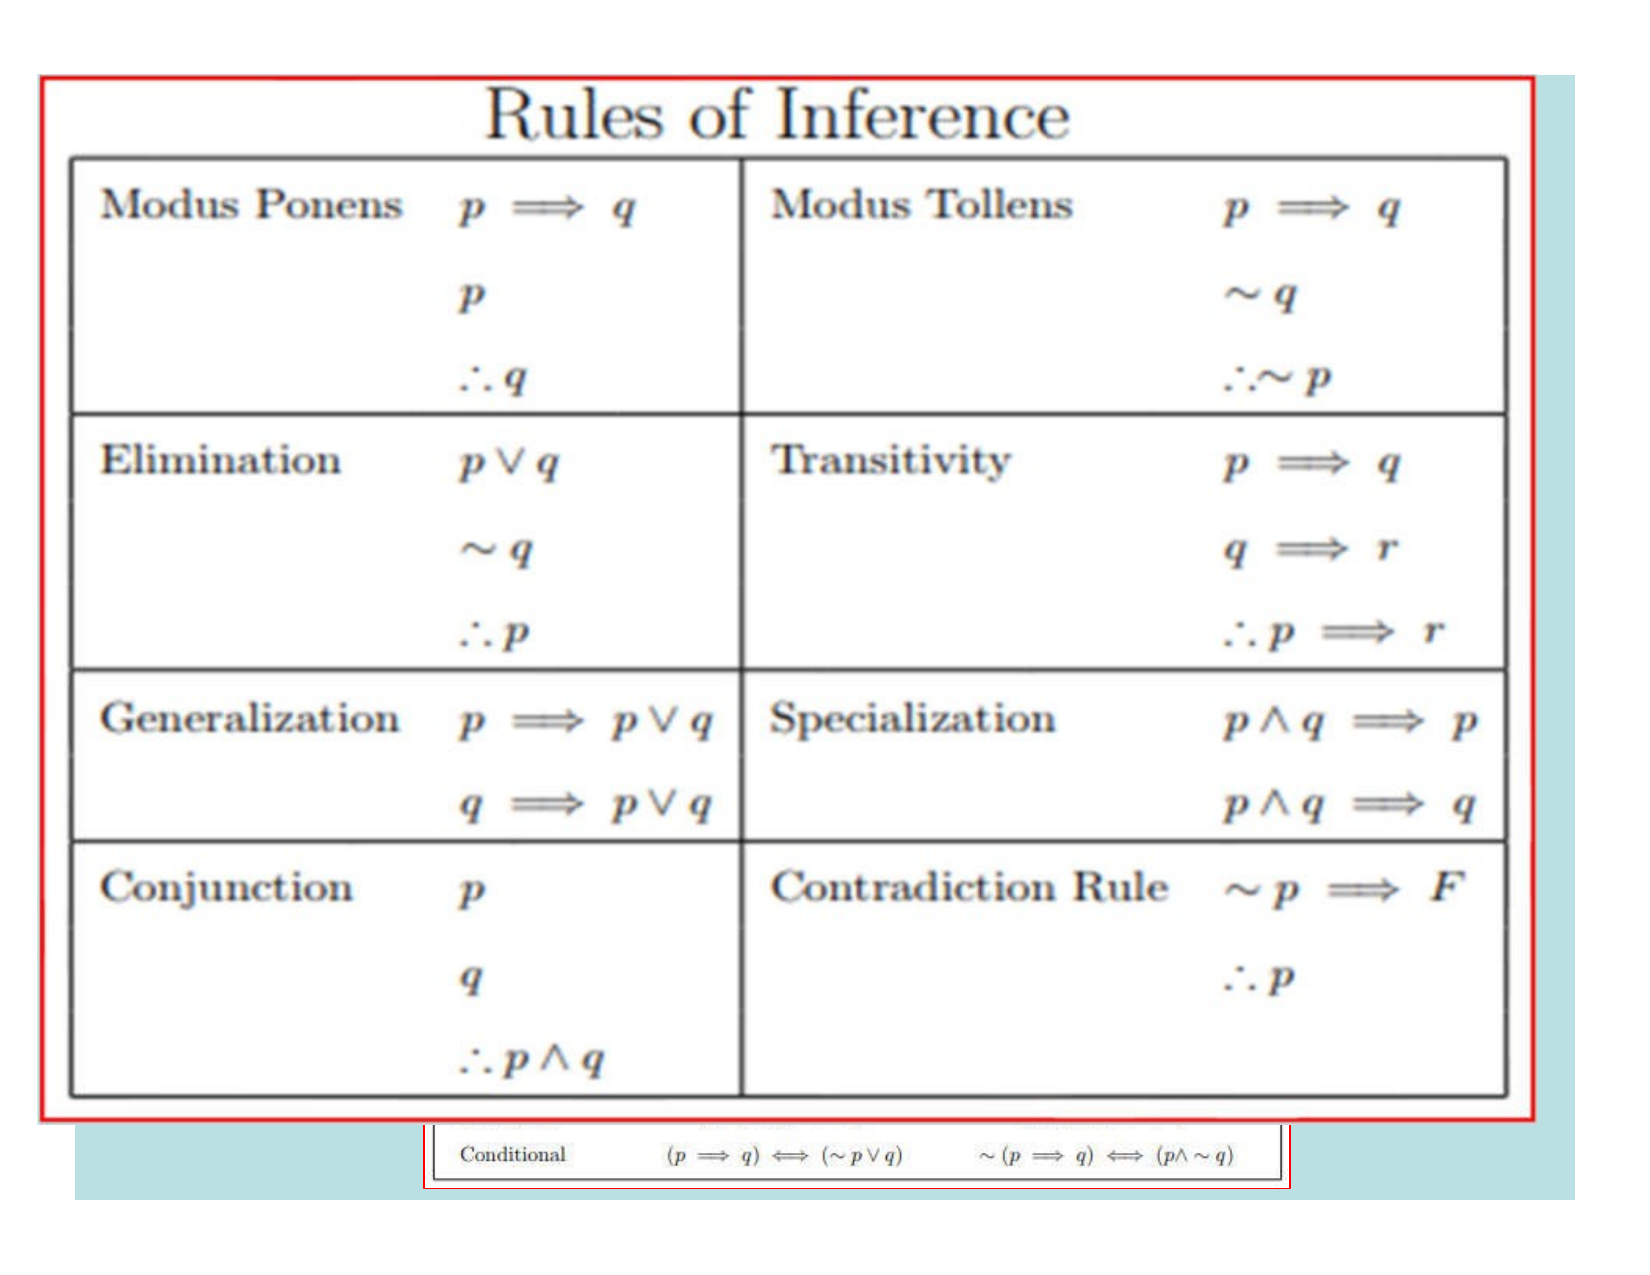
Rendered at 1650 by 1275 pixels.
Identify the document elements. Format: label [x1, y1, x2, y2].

text_box [37, 74, 1538, 1125]
text_box [423, 666, 1291, 1189]
